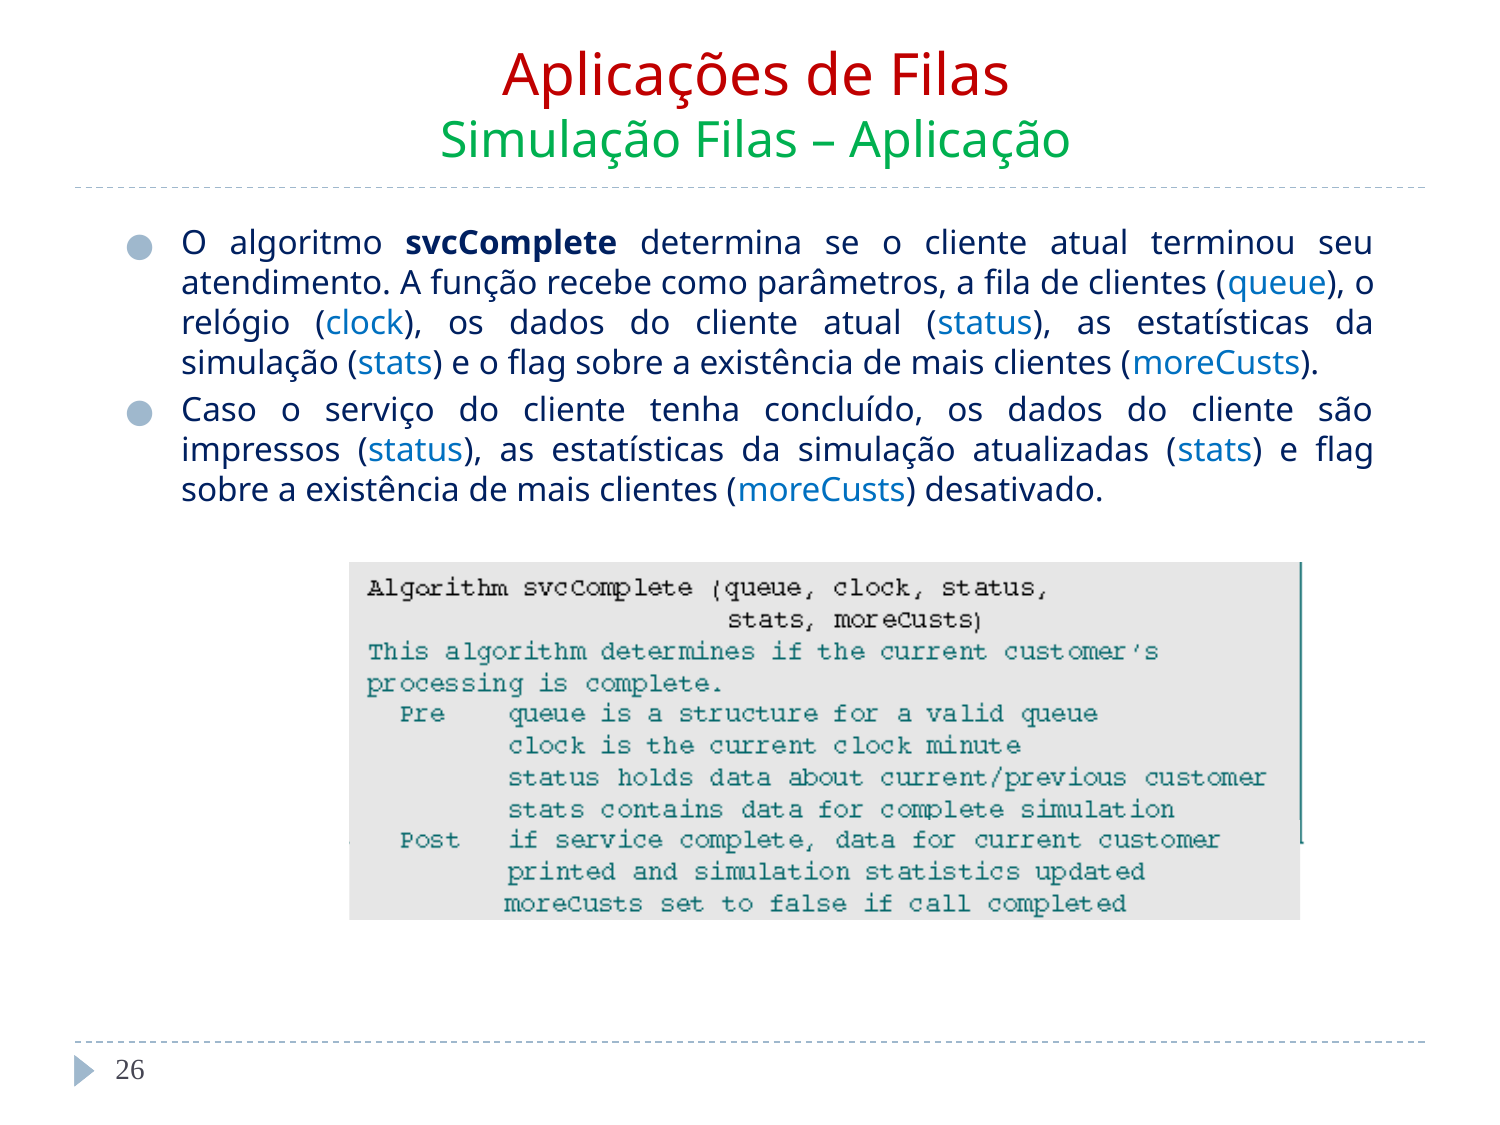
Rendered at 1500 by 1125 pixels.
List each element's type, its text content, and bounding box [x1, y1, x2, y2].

title Aplicações de Filas Simulação Filas – Aplicação [107, 66, 1406, 175]
slide_number ‹#› [100, 1042, 426, 1103]
text_box O algoritmo svcComplete determina se o cliente atual terminou seu atendimento. A função recebe como parâmetros, a fila de clientes (queue), o relógio (clock), os dados do cliente atual (status), as estatísticas da simulação (stats) e o flag sobre a existência de mais clientes (moreCusts). Caso o serviço do cliente tenha concluído, os dados do cliente são impressos (status), as estatísticas da simulação atualizadas (stats) e flag sobre a existência de mais clientes (moreCusts) desativado. [110, 213, 1390, 522]
title Aplicações de Filas Simulação Filas – Aplicação [107, 24, 1406, 65]
picture [349, 562, 1306, 920]
